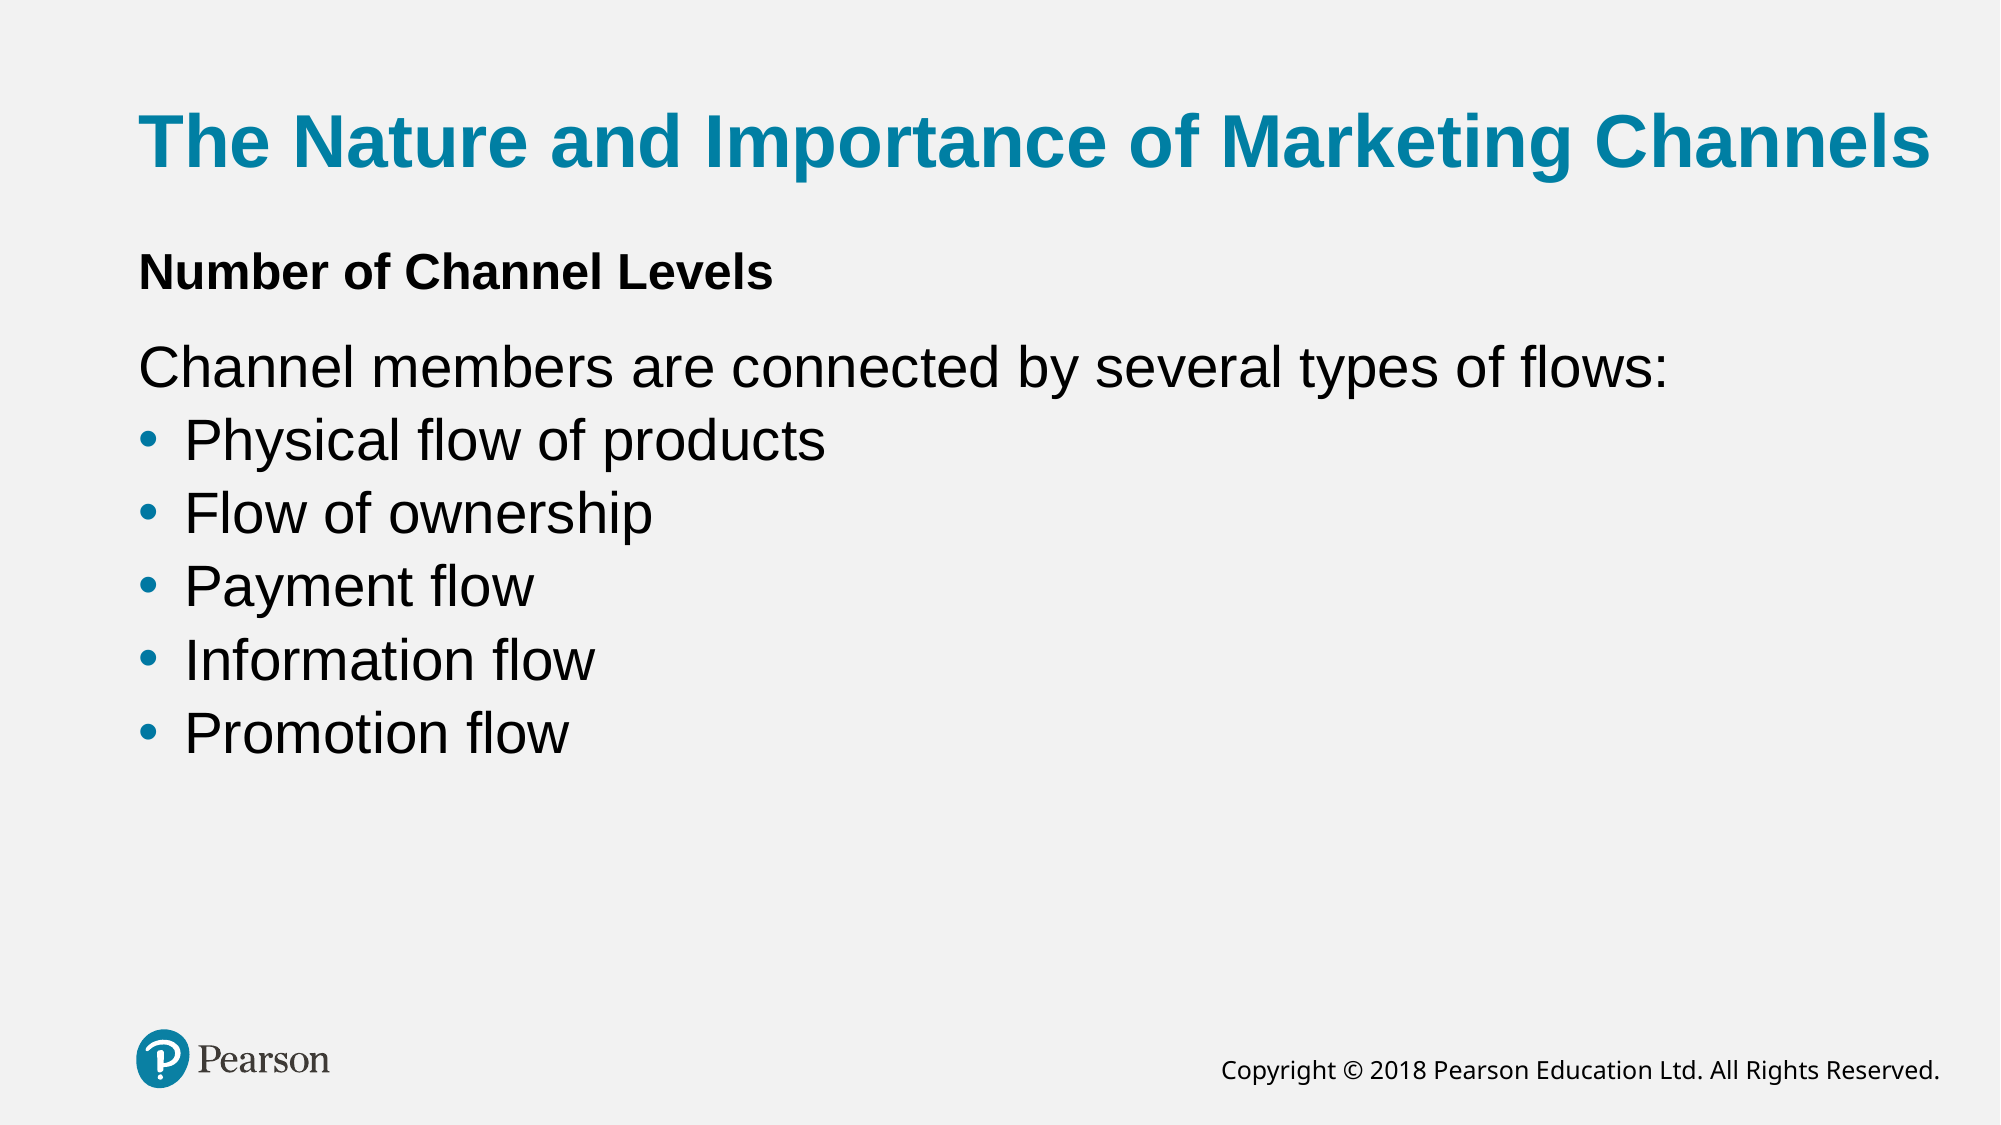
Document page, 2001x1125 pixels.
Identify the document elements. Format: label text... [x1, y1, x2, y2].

list Number of Channel Levels [123, 237, 1775, 308]
list Channel members are connected by several types of flows: Physical flow of products Flow of ownership Payment flow Information flow Promotion flow [123, 329, 1718, 845]
title The Nature and Importance of Marketing Channels [123, 107, 1979, 180]
